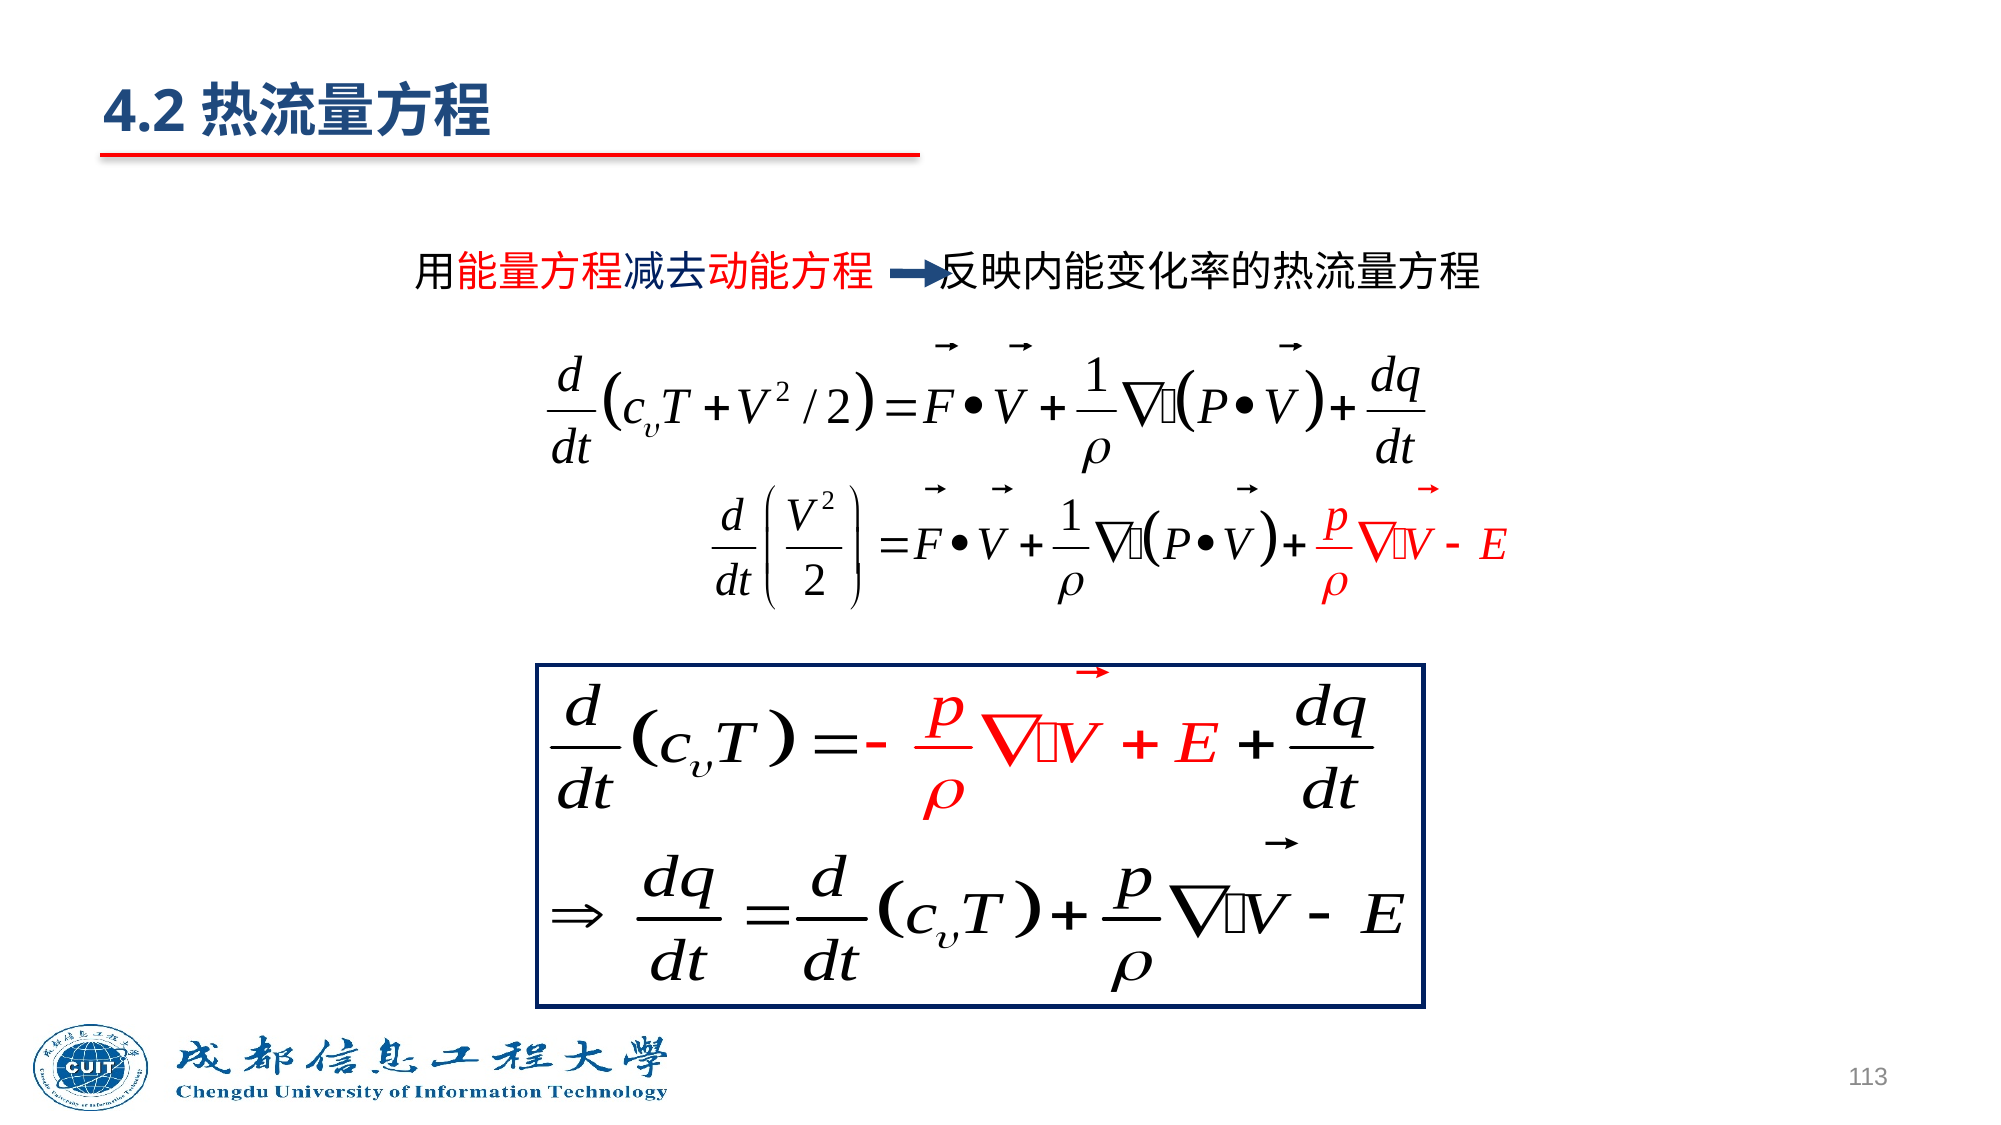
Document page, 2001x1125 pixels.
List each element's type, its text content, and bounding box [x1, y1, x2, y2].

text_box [539, 342, 1437, 484]
slide_number 113 [1702, 1045, 1904, 1106]
picture [33, 1024, 667, 1111]
text_box 4.2热流量方程 [88, 65, 514, 151]
text_box 用能量方程减去动能方程 反映内能变化率的热流量方程 [399, 237, 1713, 303]
text_box [890, 267, 953, 280]
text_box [704, 474, 1519, 622]
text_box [538, 666, 1422, 1005]
